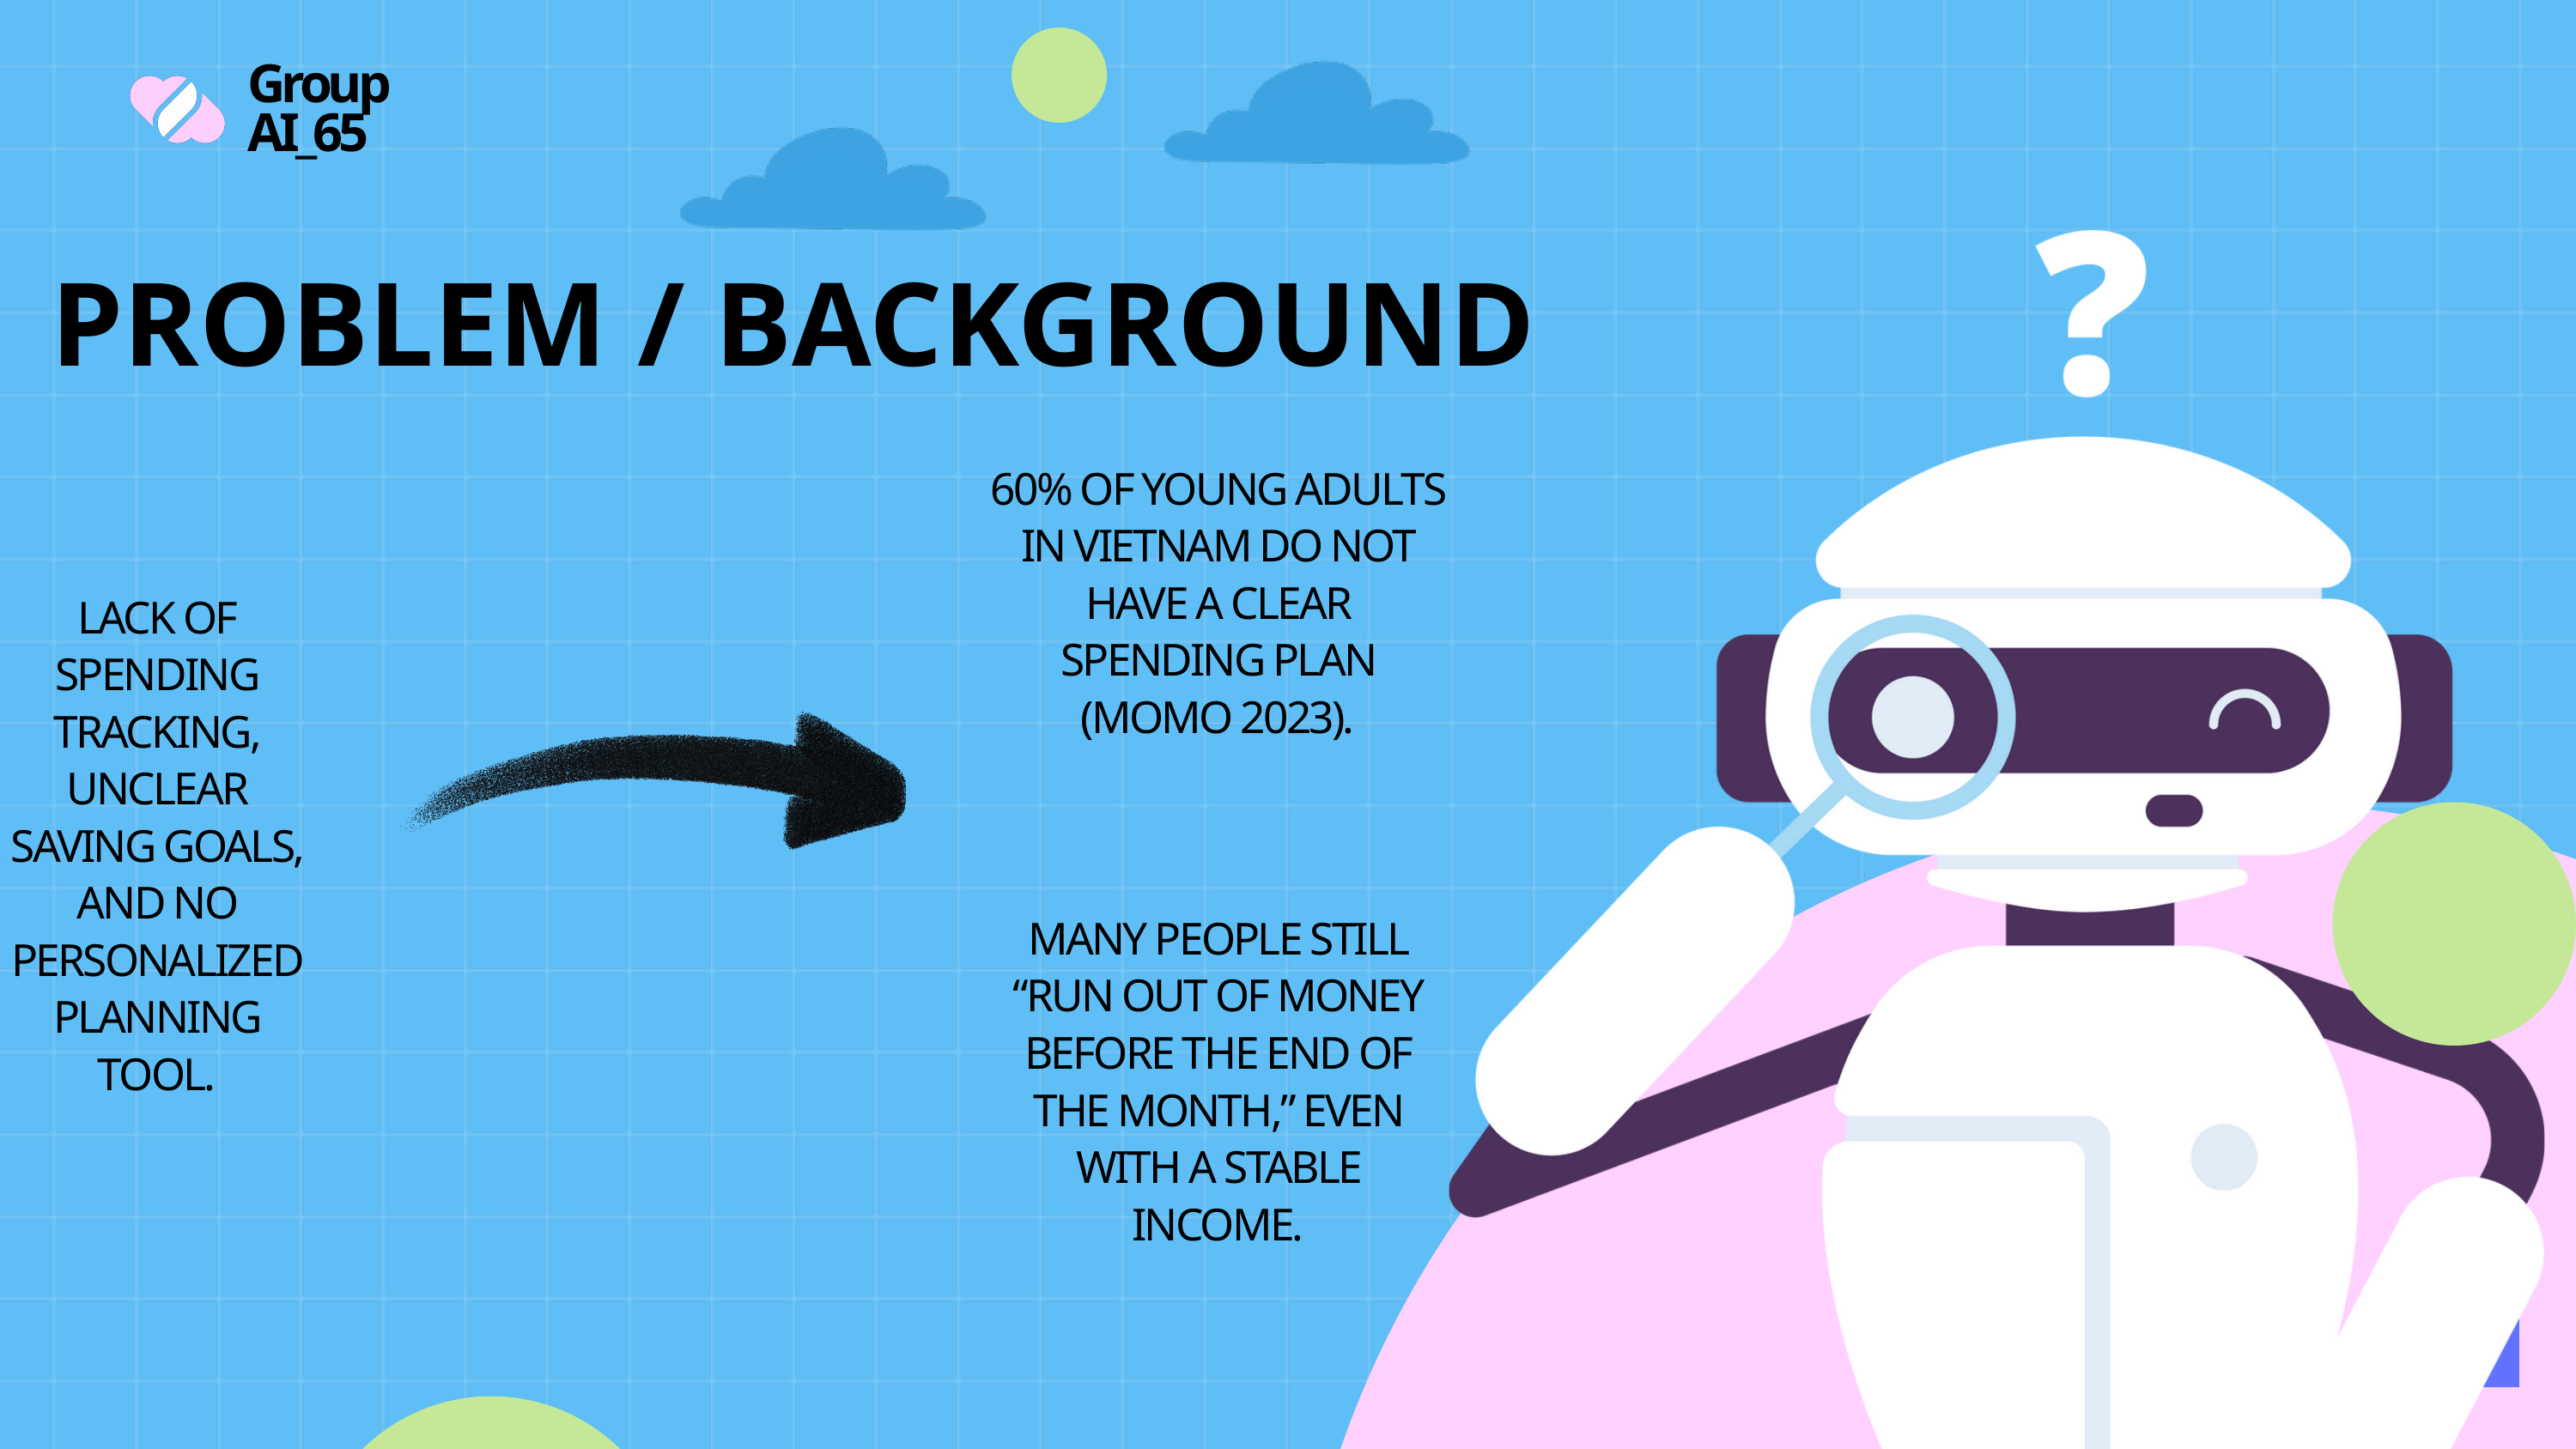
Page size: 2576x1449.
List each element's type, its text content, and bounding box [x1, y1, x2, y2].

text_box [1160, 57, 1474, 165]
text_box LACK OF SPENDING TRACKING, UNCLEAR SAVING GOALS, AND NO PERSONALIZED PLANNING TOOL. [0, 585, 314, 1100]
text_box [1449, 230, 2545, 799]
text_box PROBLEM / BACKGROUND [21, 289, 1449, 389]
text_box [0, 0, 2576, 1449]
text_box [395, 712, 907, 850]
text_box MANY PEOPLE STILL “RUN OUT OF MONEY BEFORE THE END OF THE MONTH,” EVEN WITH A STABLE INCOME. [990, 906, 1281, 1250]
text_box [2430, 1303, 2520, 1388]
text_box Group AI_65 [247, 64, 507, 162]
text_box [677, 123, 991, 231]
text_box [128, 74, 227, 145]
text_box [2332, 802, 2576, 1046]
text_box 60% OF YOUNG ADULTS IN VIETNAM DO NOT HAVE A CLEAR SPENDING PLAN (MOMO 2023). [990, 457, 1446, 743]
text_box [1011, 27, 1108, 124]
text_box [307, 1396, 675, 1449]
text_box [1287, 802, 2576, 1449]
